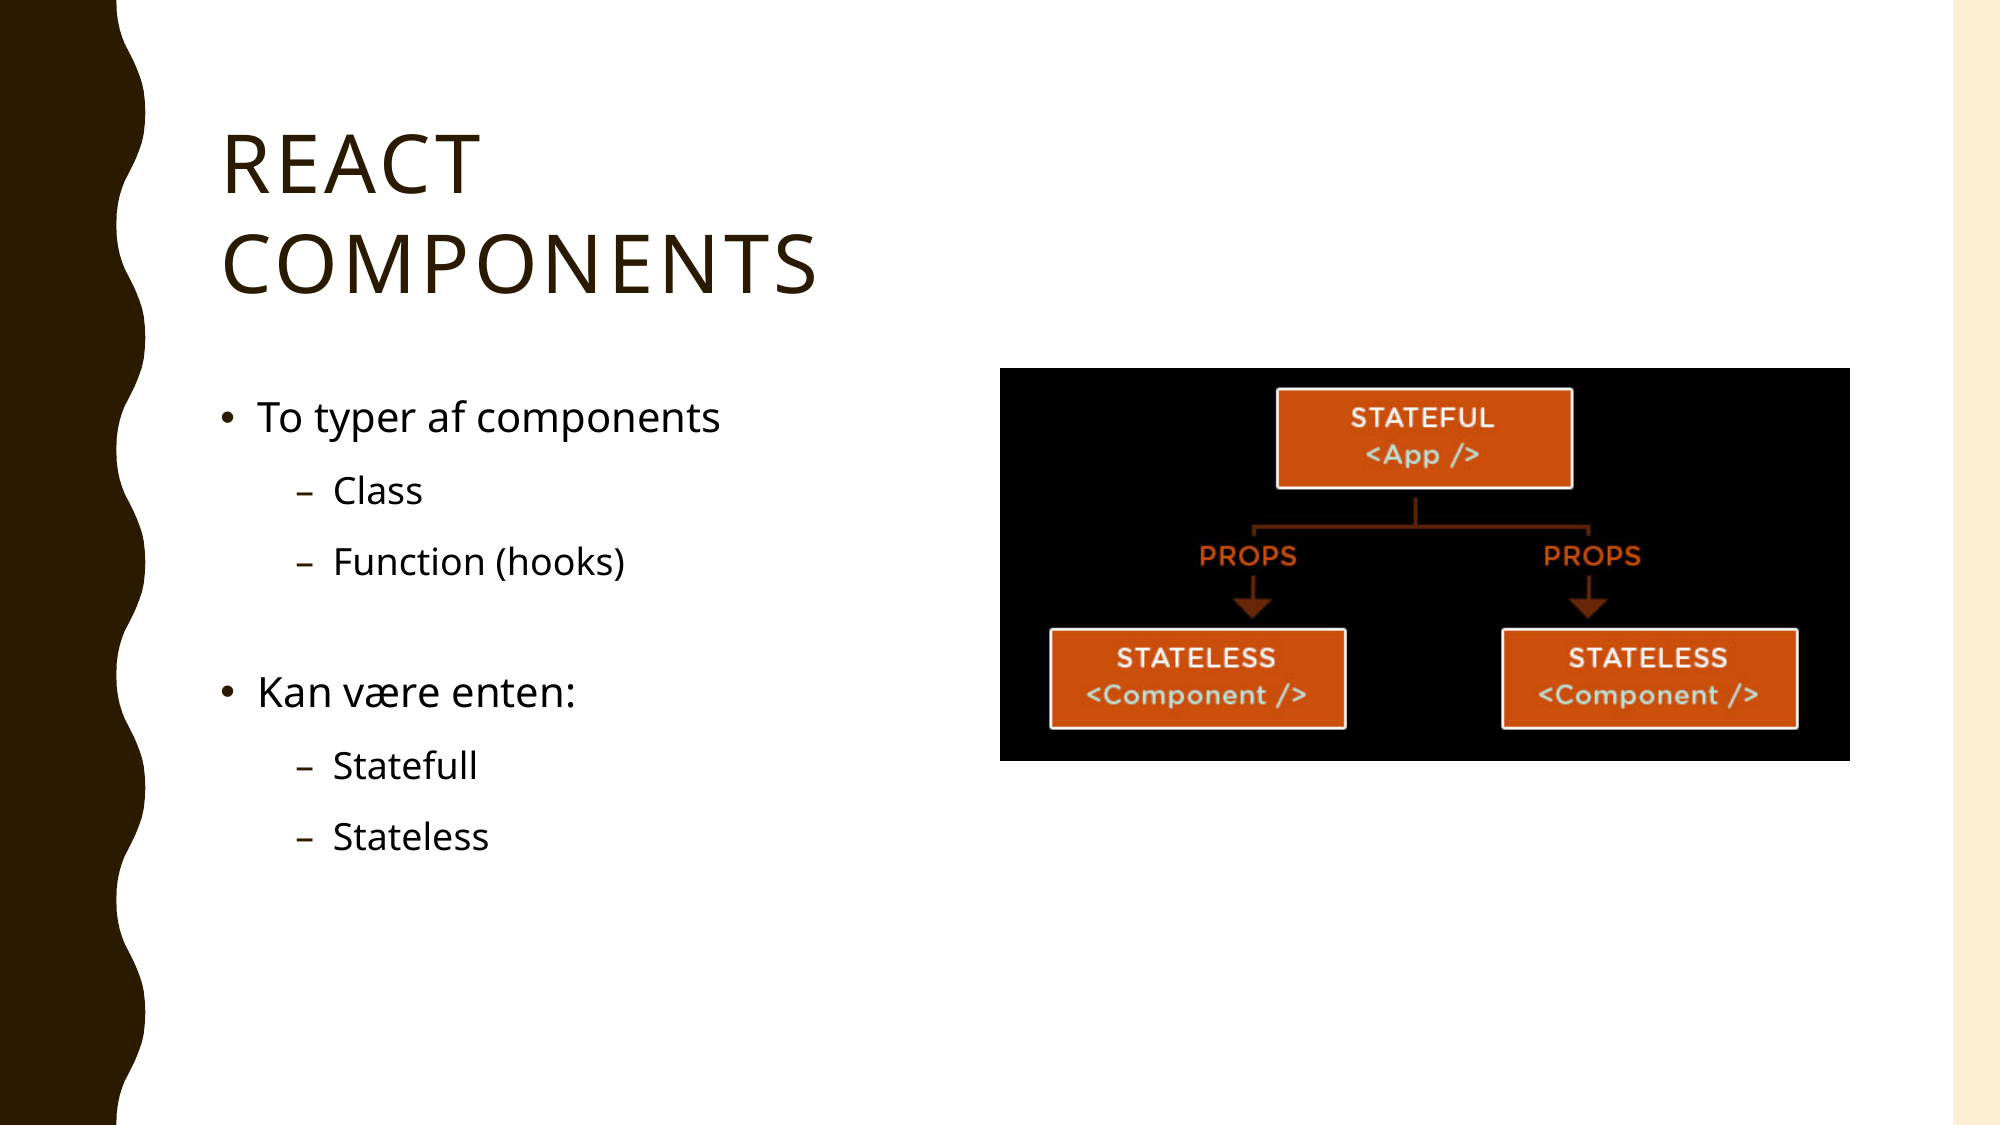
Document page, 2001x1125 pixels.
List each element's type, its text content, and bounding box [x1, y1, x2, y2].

title React components [205, 105, 921, 323]
picture [1000, 368, 1850, 762]
list To typer af components Class Function (hooks) Kan være enten: Statefull Stateless [205, 375, 922, 965]
